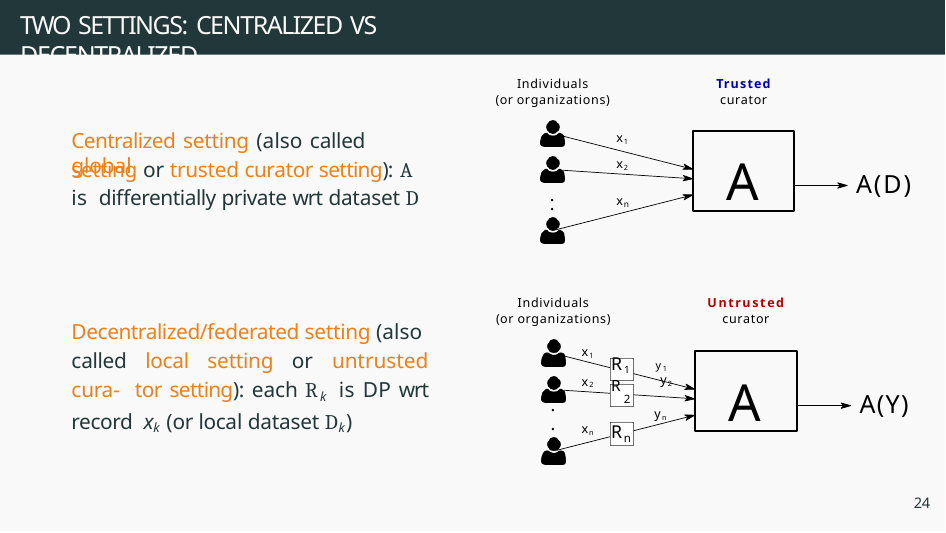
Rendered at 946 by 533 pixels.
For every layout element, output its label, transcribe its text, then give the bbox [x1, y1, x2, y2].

picture [541, 437, 566, 465]
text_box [610, 357, 634, 407]
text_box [555, 194, 694, 231]
text_box [0, 0, 945, 55]
text_box A [694, 351, 798, 432]
text_box A(D) [853, 165, 916, 199]
picture [540, 217, 566, 244]
text_box Untrusted curator [707, 292, 785, 326]
text_box Trusted curator [714, 73, 773, 107]
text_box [556, 414, 696, 451]
text_box A [692, 131, 795, 211]
text_box Individuals (or organizations) [494, 73, 612, 107]
text_box A(Y) [857, 385, 916, 419]
text_box Individuals (or organizations) [494, 292, 613, 326]
text_box Centralized setting (also called global [69, 125, 430, 150]
text_box setting or trusted curator setting): A is differentially private wrt dataset D [69, 150, 430, 210]
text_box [541, 339, 566, 404]
text_box x1 x2 [575, 341, 601, 354]
text_box . . [548, 411, 558, 435]
text_box x1 x2 [610, 127, 636, 134]
text_box 24 [907, 492, 935, 512]
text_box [562, 355, 696, 402]
text_box TWO SETTINGS: CENTRALIZED VS DECENTRALIZED [18, 7, 519, 70]
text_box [540, 120, 566, 183]
text_box . [547, 191, 554, 214]
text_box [794, 182, 848, 189]
picture [610, 422, 634, 446]
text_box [562, 135, 694, 182]
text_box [797, 402, 852, 410]
text_box Decentralized/federated setting (also called local setting or untrusted cura- tor setting): each Rk is DP wrt record xk (or local dataset Dk) [65, 313, 434, 436]
